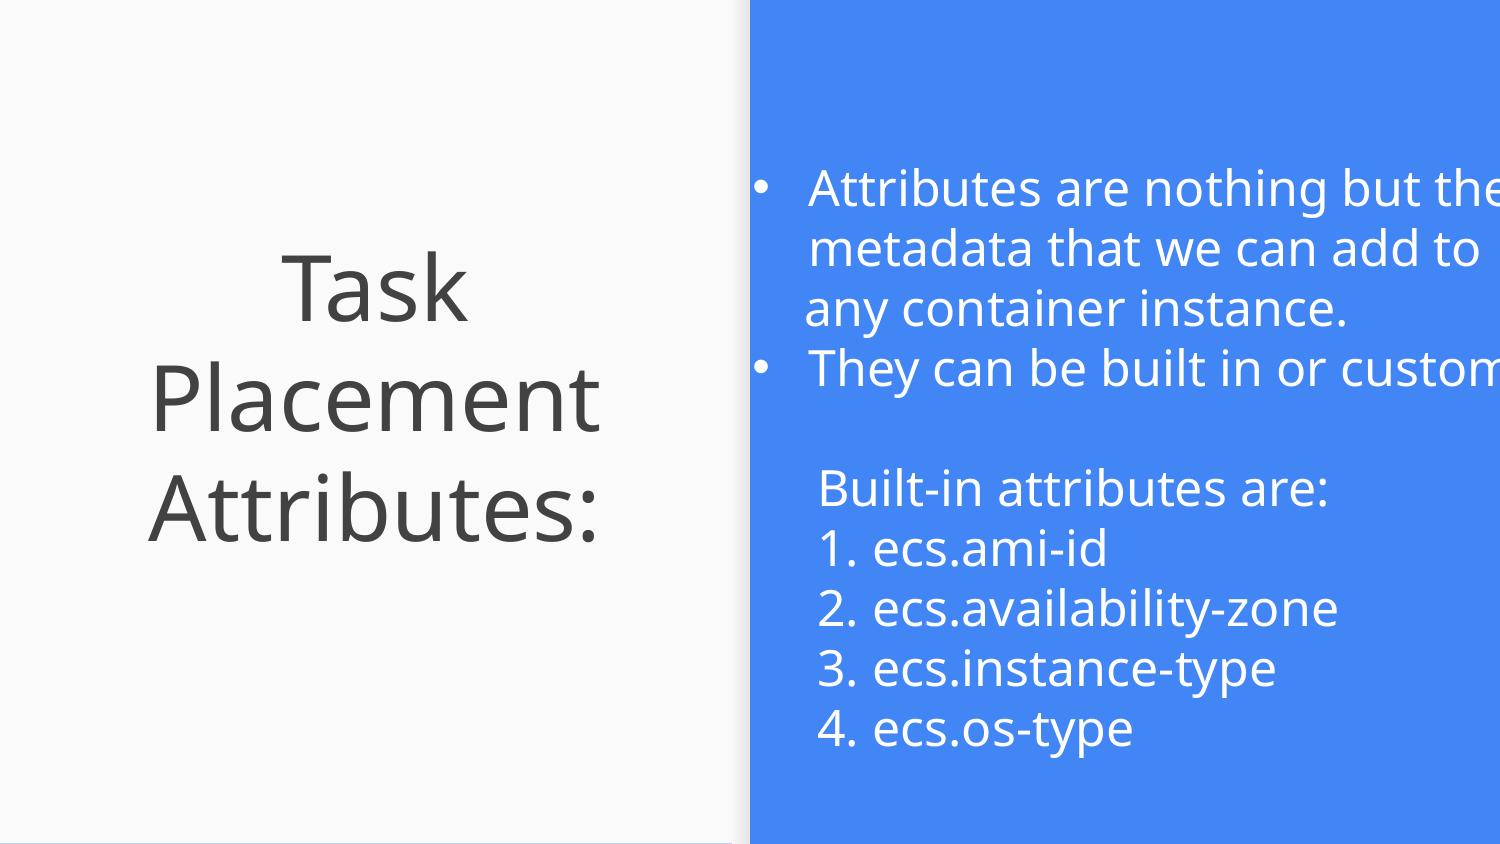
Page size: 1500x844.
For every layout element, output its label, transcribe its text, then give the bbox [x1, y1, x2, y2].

title Task Placement Attributes: [43, 441, 708, 685]
text_box Attributes are nothing but the metadata that we can add to any container instance. They can be built in or custom. Built-in attributes are: 1. ecs.ami-id 2. ecs.availability-zone 3. ecs.instance-type 4. ecs.os-type [737, 148, 1500, 764]
